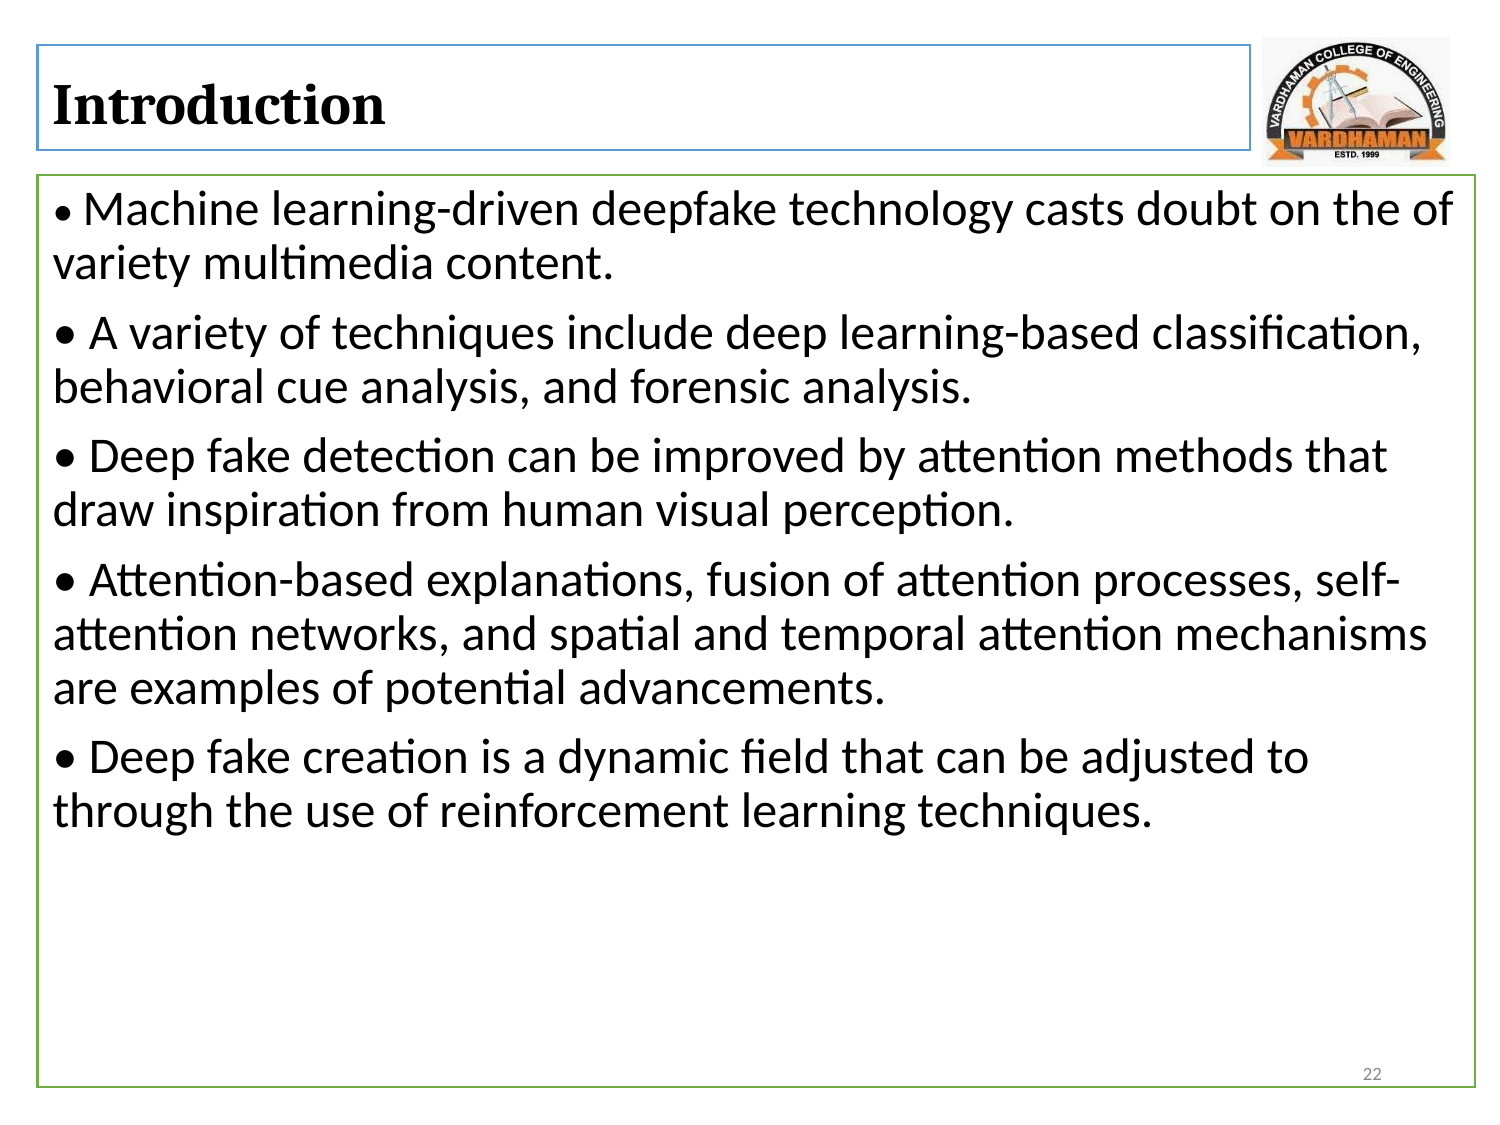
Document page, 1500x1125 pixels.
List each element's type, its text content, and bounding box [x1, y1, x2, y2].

picture [1262, 37, 1450, 167]
slide_number 22 [1059, 1042, 1397, 1103]
title Introduction [36, 44, 1251, 151]
list • Machine learning-driven deepfake technology casts doubt on the of variety multimedia content. • A variety of techniques include deep learning-based classification, behavioral cue analysis, and forensic analysis. • Deep fake detection can be improved by attention methods that draw inspiration from human visual perception. • Attention-based explanations, fusion of attention processes, self-attention networks, and spatial and temporal attention mechanisms are examples of potential advancements. • Deep fake creation is a dynamic field that can be adjusted to through the use of reinforcement learning techniques. [36, 174, 1476, 1088]
